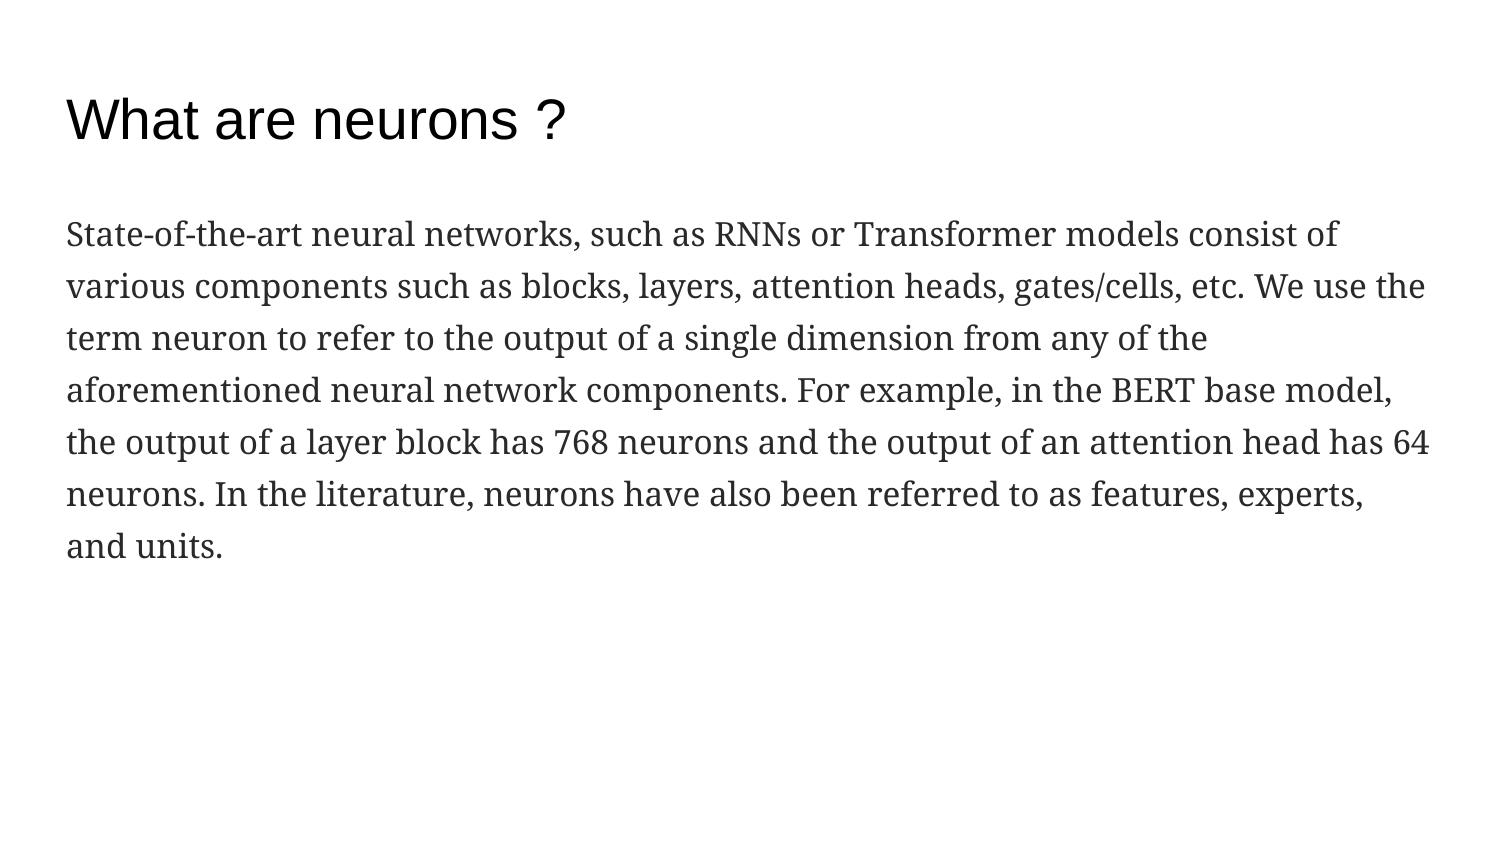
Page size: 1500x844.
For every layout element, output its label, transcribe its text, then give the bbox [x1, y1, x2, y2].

title What are neurons ? [51, 72, 1449, 167]
list State-of-the-art neural networks, such as RNNs or Transformer models consist of various components such as blocks, layers, attention heads, gates/cells, etc. We use the term neuron to refer to the output of a single dimension from any of the aforementioned neural network components. For example, in the BERT base model, the output of a layer block has 768 neurons and the output of an attention head has 64 neurons. In the literature, neurons have also been referred to as features, experts, and units. [51, 189, 1449, 750]
